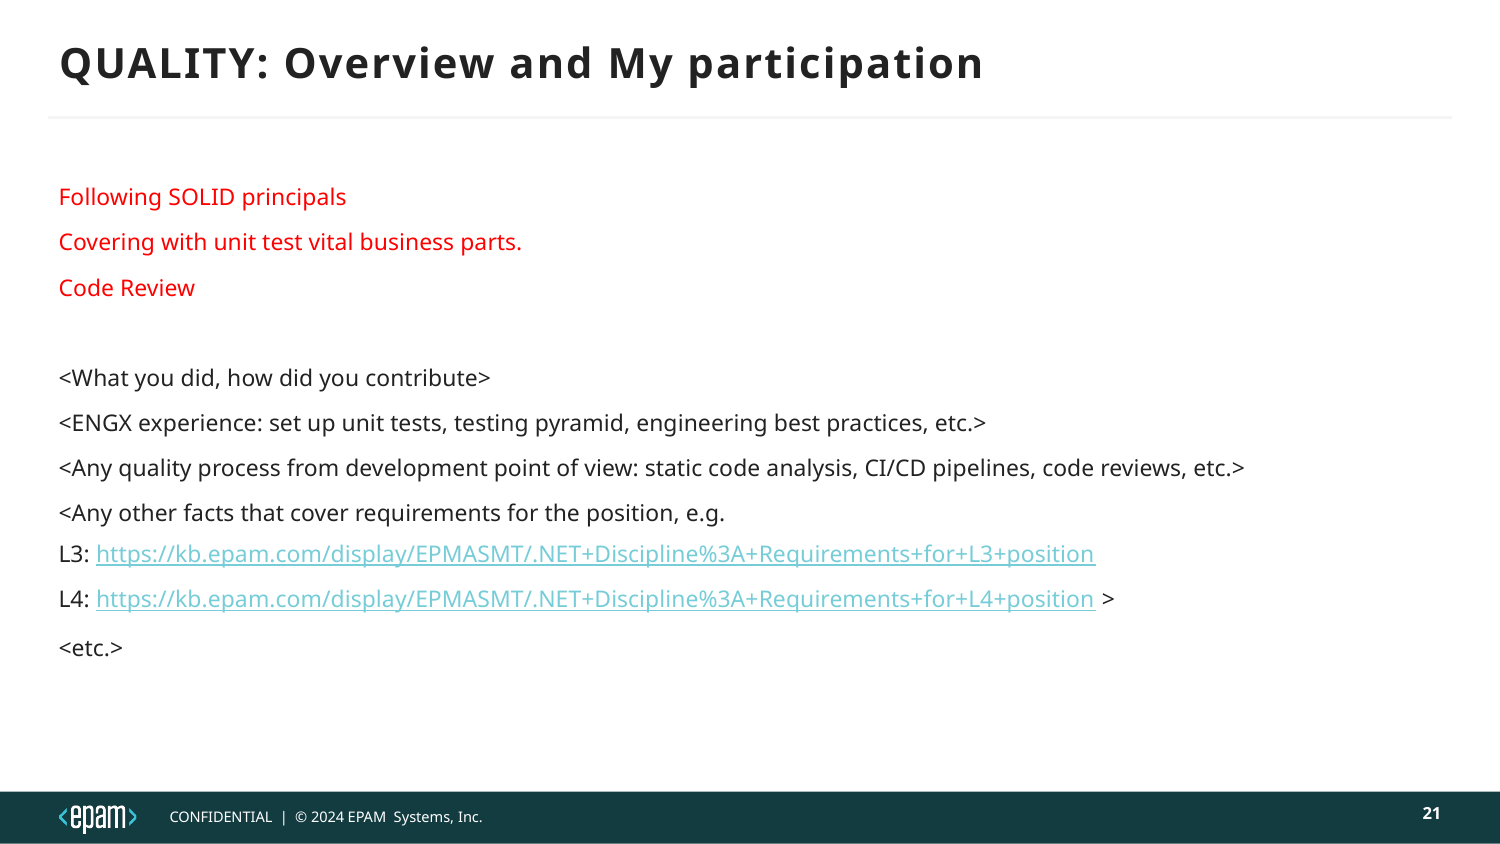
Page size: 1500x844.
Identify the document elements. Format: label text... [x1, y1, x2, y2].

title QUALITY: Overview and My participation [59, 37, 1442, 87]
list Following SOLID principals Covering with unit test vital business parts. Code Review <What you did, how did you contribute> <ENGX experience: set up unit tests, testing pyramid, engineering best practices, etc.> <Any quality process from development point of view: static code analysis, CI/CD pipelines, code reviews, etc.> <Any other facts that cover requirements for the position, e.g. L3: https://kb.epam.com/display/EPMASMT/.NET+Discipline%3A+Requirements+for+L3+position L4: https://kb.epam.com/display/EPMASMT/.NET+Discipline%3A+Requirements+for+L4+position > <etc.> [58, 177, 1442, 735]
slide_number 21 [1216, 791, 1442, 844]
